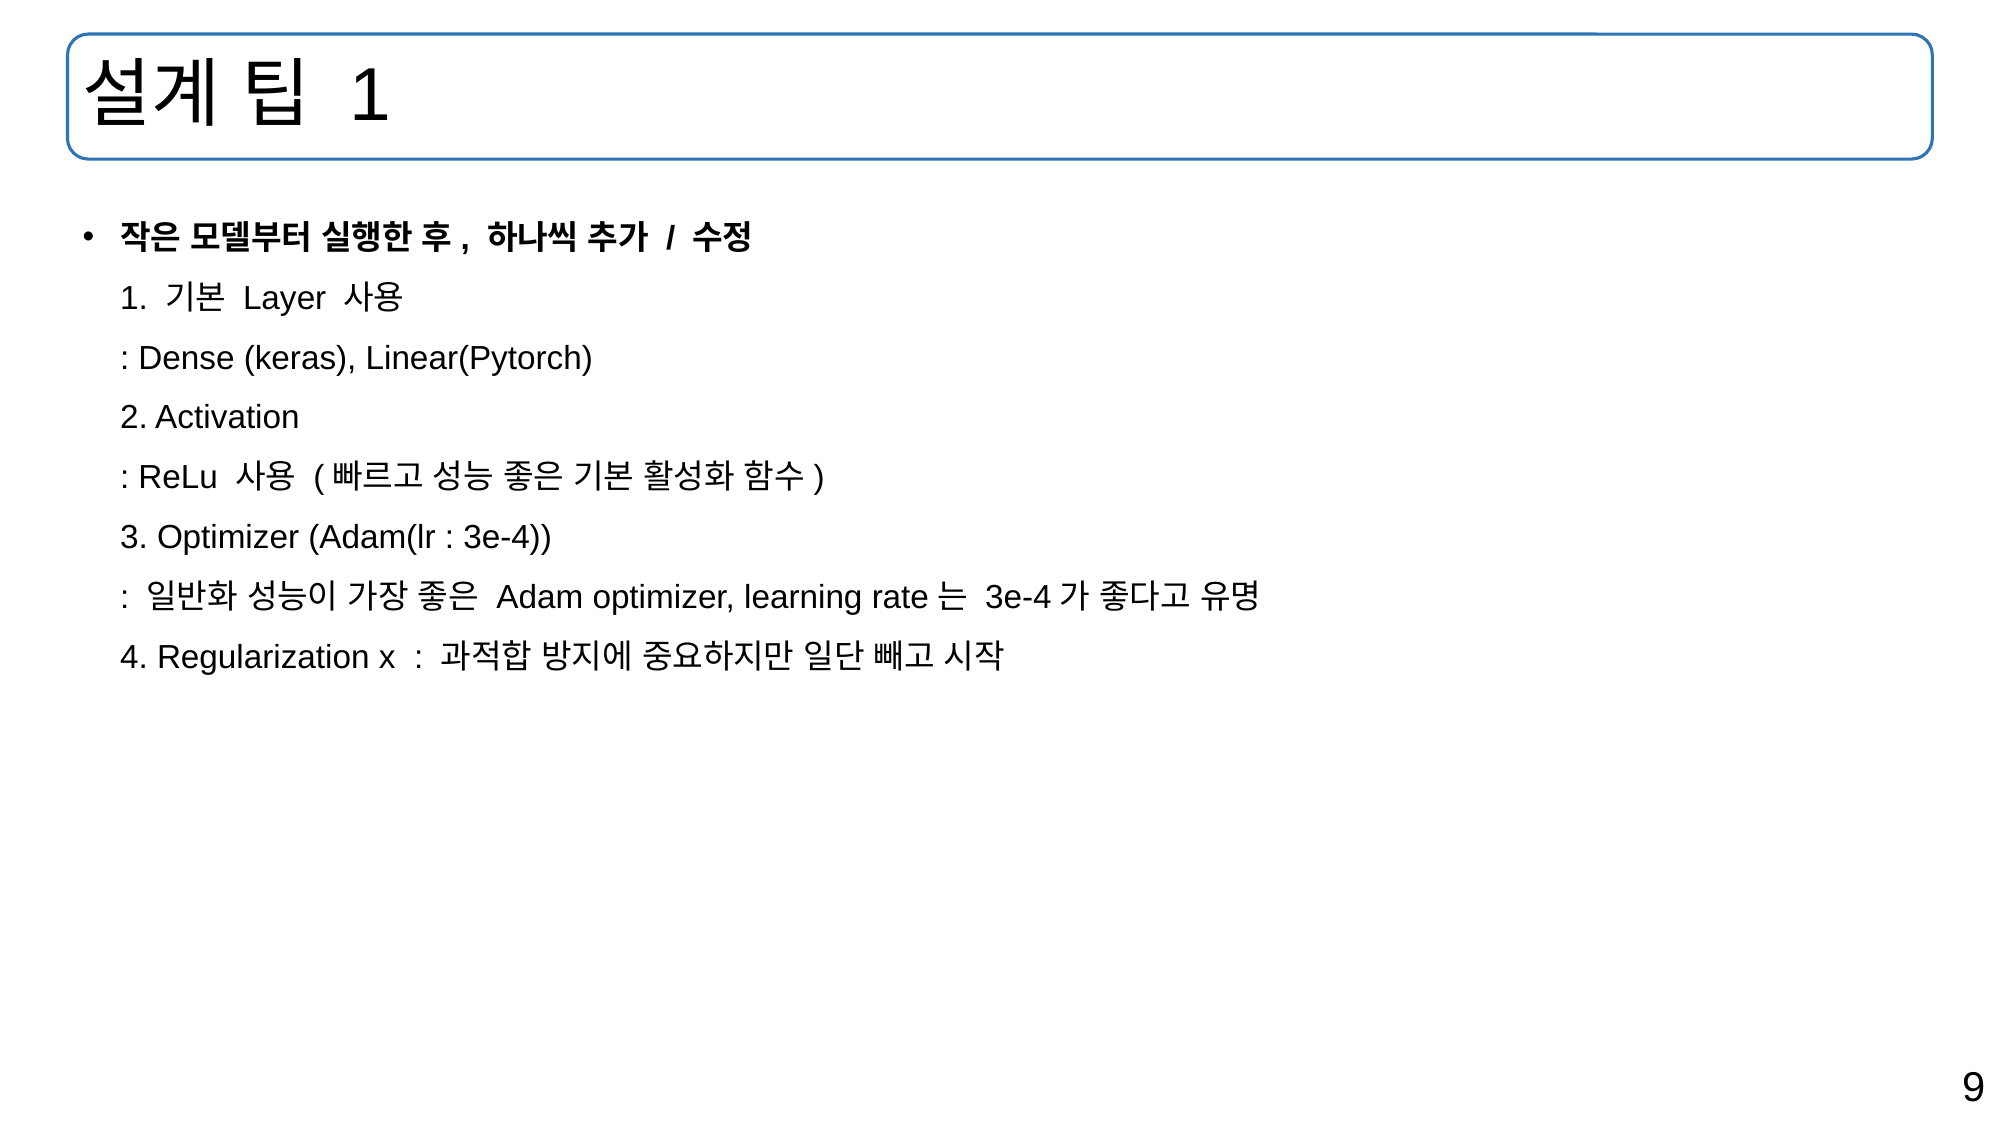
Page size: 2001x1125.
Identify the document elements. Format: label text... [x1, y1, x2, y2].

title 설계 팁 1 [67, 34, 1933, 160]
list 작은 모델부터 실행한 후, 하나씩 추가 / 수정 1. 기본 Layer 사용 : Dense (keras), Linear(Pytorch) 2. Activation : ReLu 사용 (빠르고 성능 좋은 기본 활성화 함수) 3. Optimizer (Adam(lr : 3e-4)) : 일반화 성능이 가장 좋은 Adam optimizer, learning rate는 3e-4가 좋다고 유명 4. Regularization x : 과적합 방지에 중요하지만 일단 빼고 시작 [67, 189, 1933, 1019]
